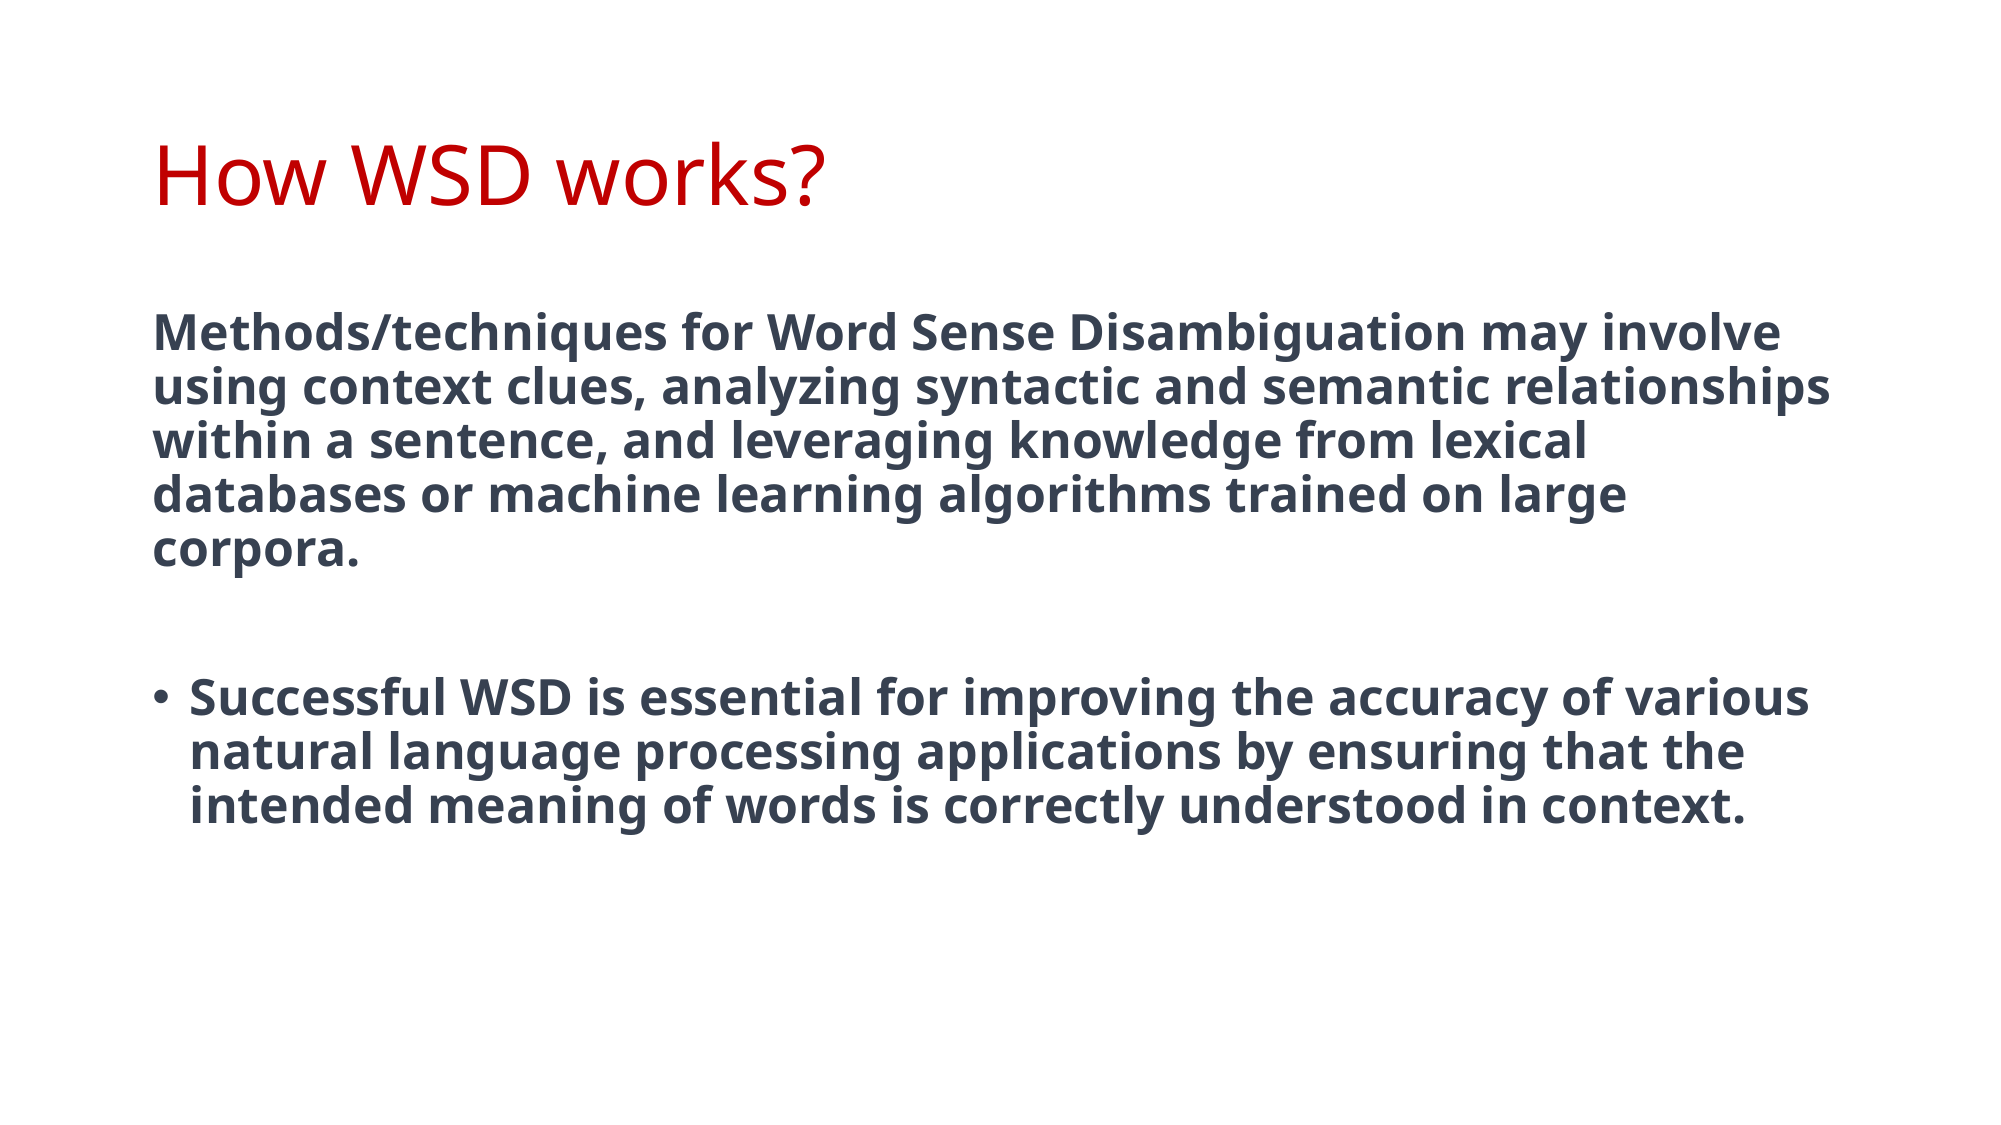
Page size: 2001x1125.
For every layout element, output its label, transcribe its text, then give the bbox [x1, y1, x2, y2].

list Methods/techniques for Word Sense Disambiguation may involve using context clues, analyzing syntactic and semantic relationships within a sentence, and leveraging knowledge from lexical databases or machine learning algorithms trained on large corpora. Successful WSD is essential for improving the accuracy of various natural language processing applications by ensuring that the intended meaning of words is correctly understood in context. [137, 299, 1863, 1014]
title How WSD works? [137, 111, 1863, 246]
